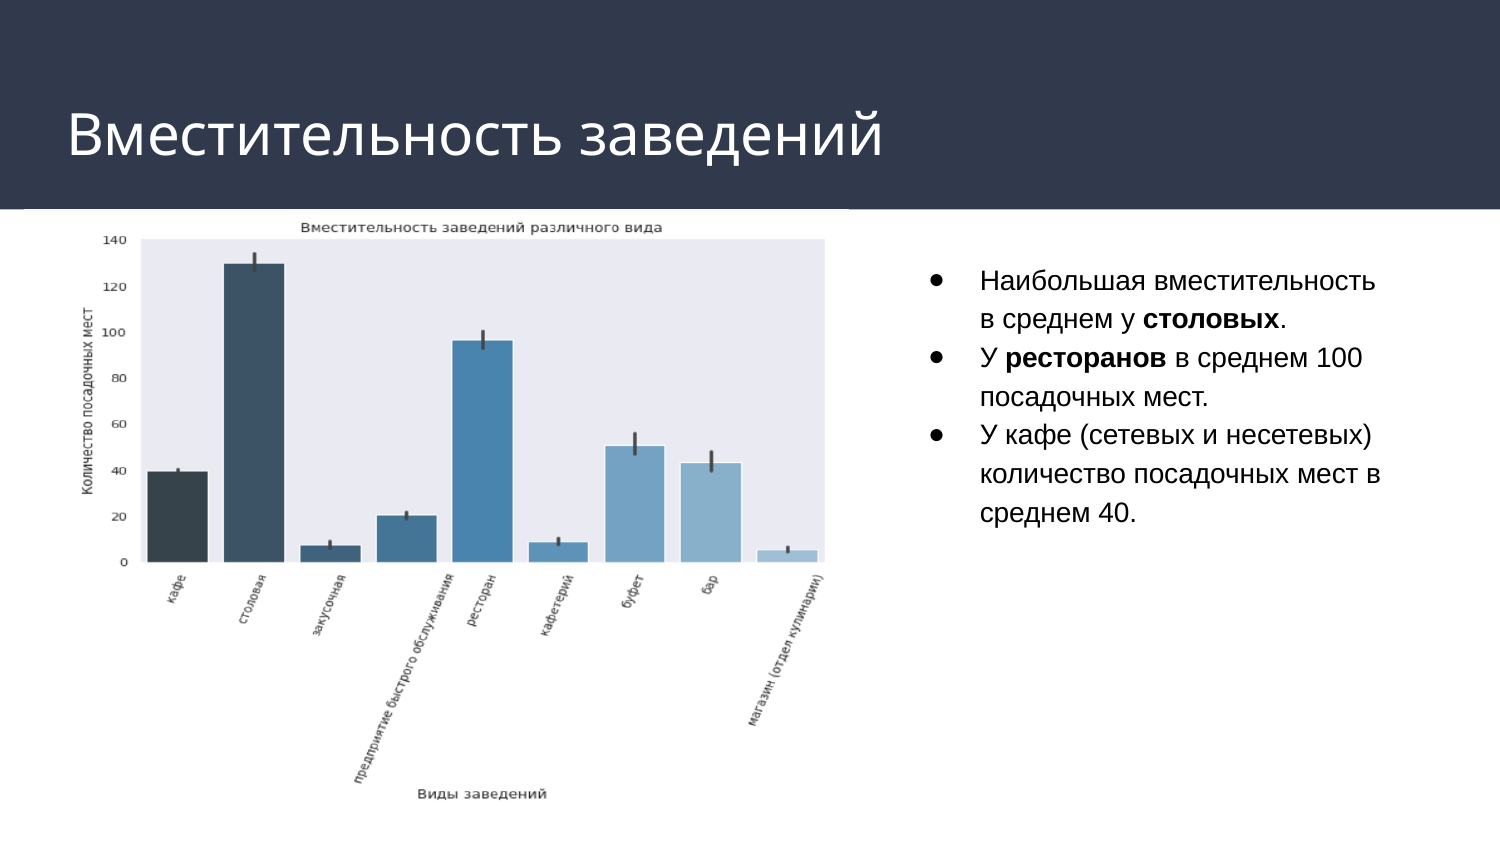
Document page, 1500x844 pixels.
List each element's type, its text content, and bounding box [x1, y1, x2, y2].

title Вместительность заведений [51, 82, 1449, 185]
text_box Наибольшая вместительность в среднем у столовых. У ресторанов в среднем 100 посадочных мест. У кафе (сетевых и несетевых) количество посадочных мест в среднем 40. [889, 241, 1410, 778]
picture [24, 209, 849, 819]
